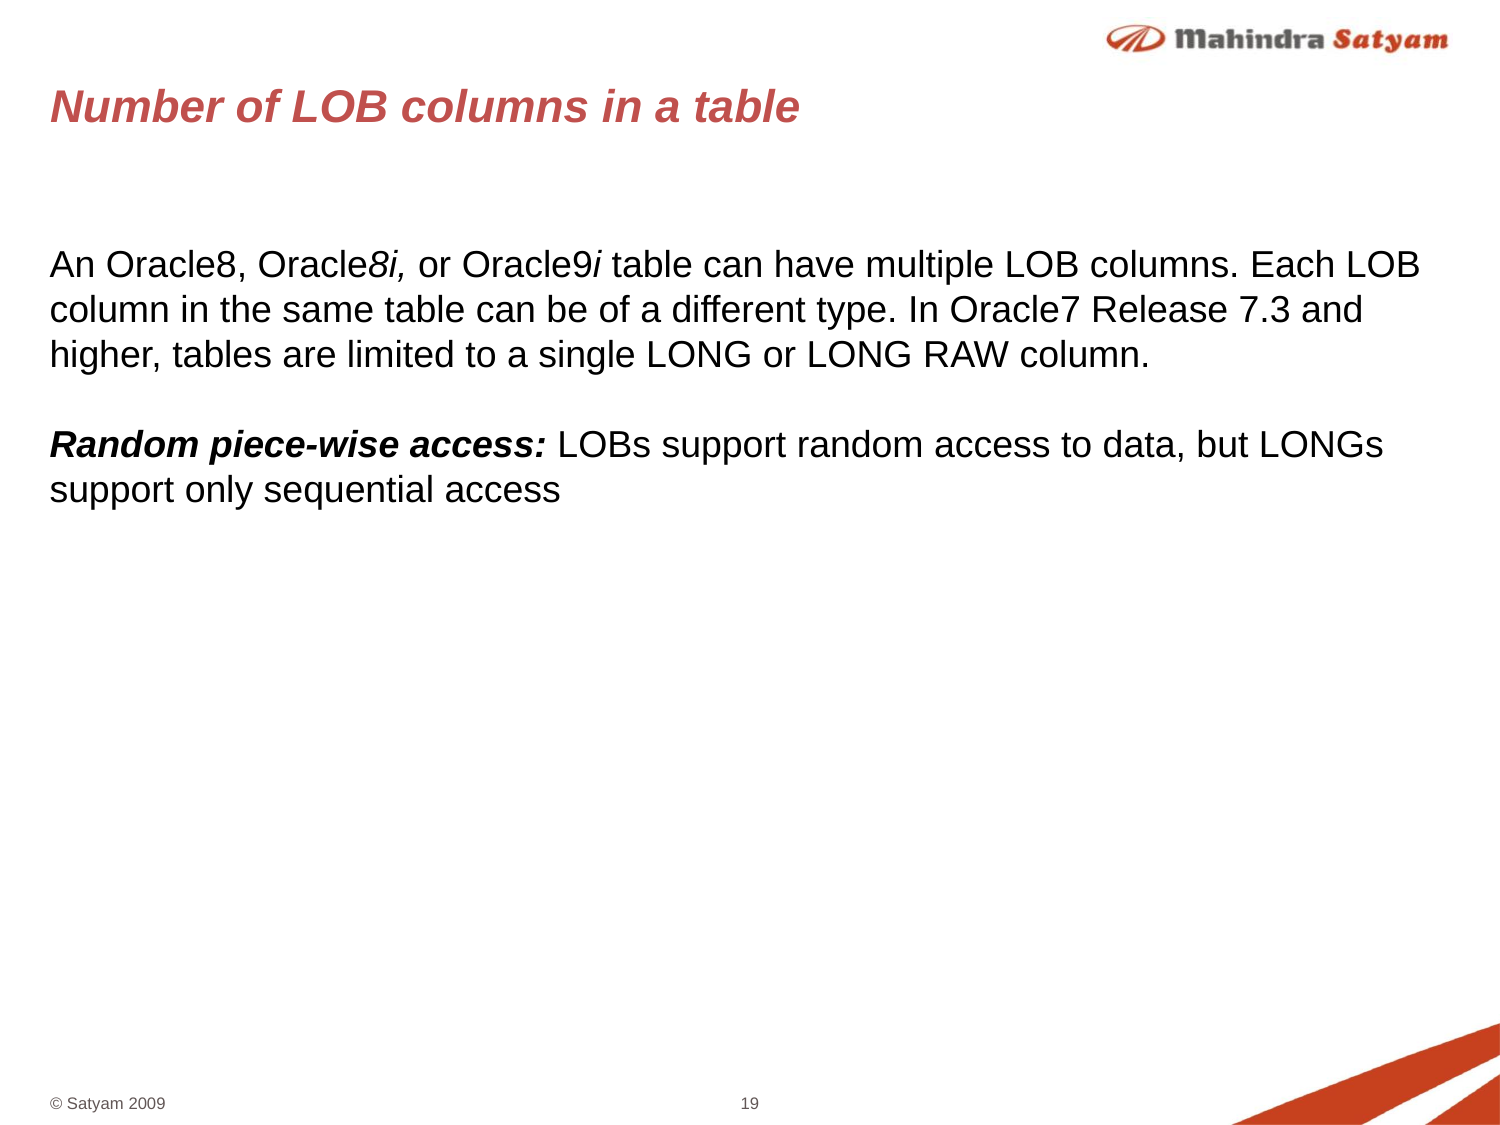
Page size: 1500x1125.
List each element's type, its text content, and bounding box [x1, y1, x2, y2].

picture [1209, 1014, 1500, 1125]
picture [1102, 17, 1453, 67]
list An Oracle8, Oracle8i, or Oracle9i table can have multiple LOB columns. Each LOB column in the same table can be of a different type. In Oracle7 Release 7.3 and higher, tables are limited to a single LONG or LONG RAW column. Random piece-wise access: LOBs support random access to data, but LONGs support only sequential access [49, 240, 1452, 514]
title Number of LOB columns in a table [49, 76, 1452, 133]
